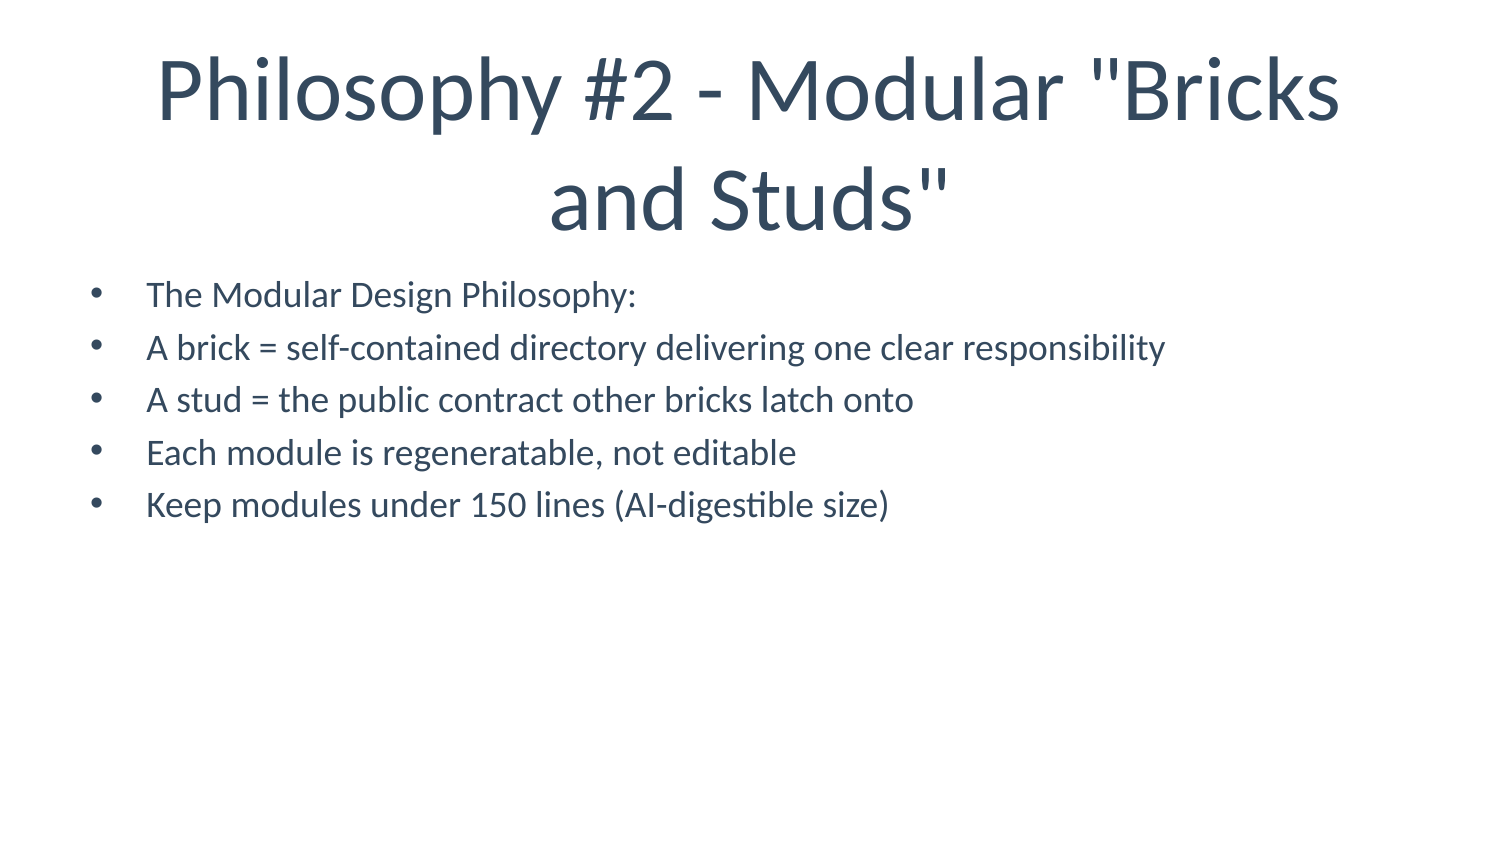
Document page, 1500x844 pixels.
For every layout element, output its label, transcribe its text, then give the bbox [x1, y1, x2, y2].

list The Modular Design Philosophy: A brick = self-contained directory delivering one clear responsibility A stud = the public contract other bricks latch onto Each module is regeneratable, not editable Keep modules under 150 lines (AI-digestible size) [75, 262, 1425, 844]
title Philosophy #2 - Modular "Bricks and Studs" [75, 45, 1425, 233]
